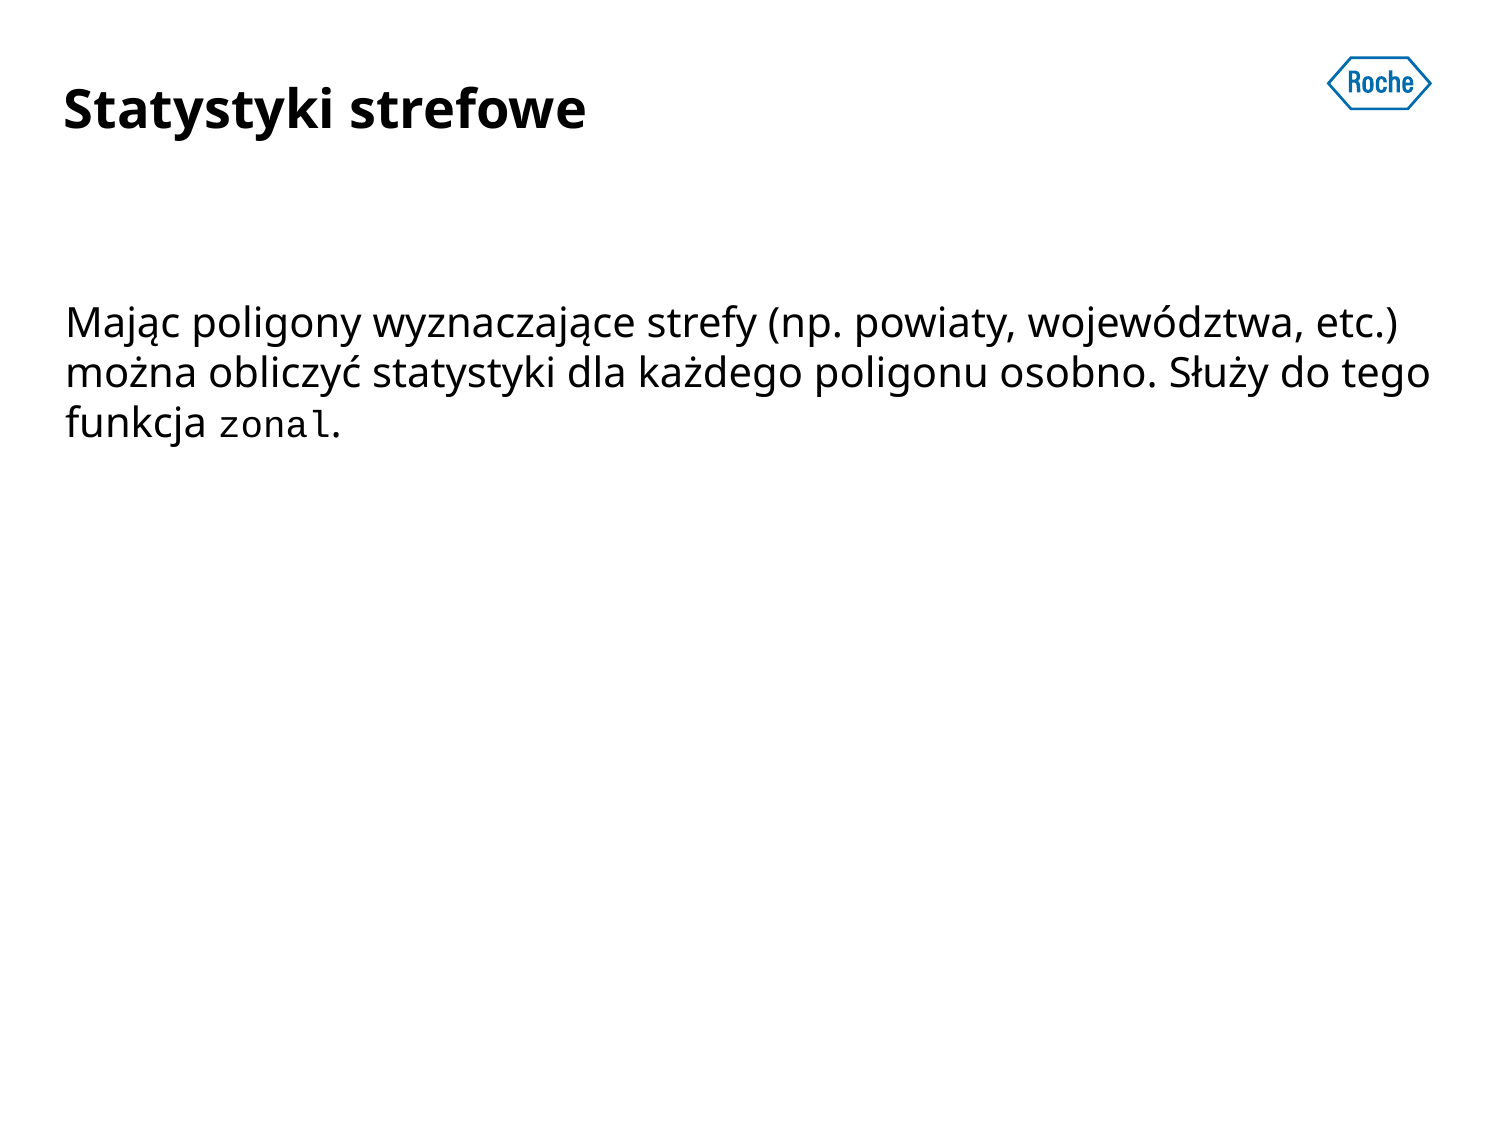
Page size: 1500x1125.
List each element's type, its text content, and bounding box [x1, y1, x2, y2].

text_box Mając poligony wyznaczające strefy (np. powiaty, województwa, etc.) można obliczyć statystyki dla każdego poligonu osobno. Służy do tego funkcja zonal. [65, 296, 1436, 1030]
text_box Statystyki strefowe [63, 74, 1272, 289]
